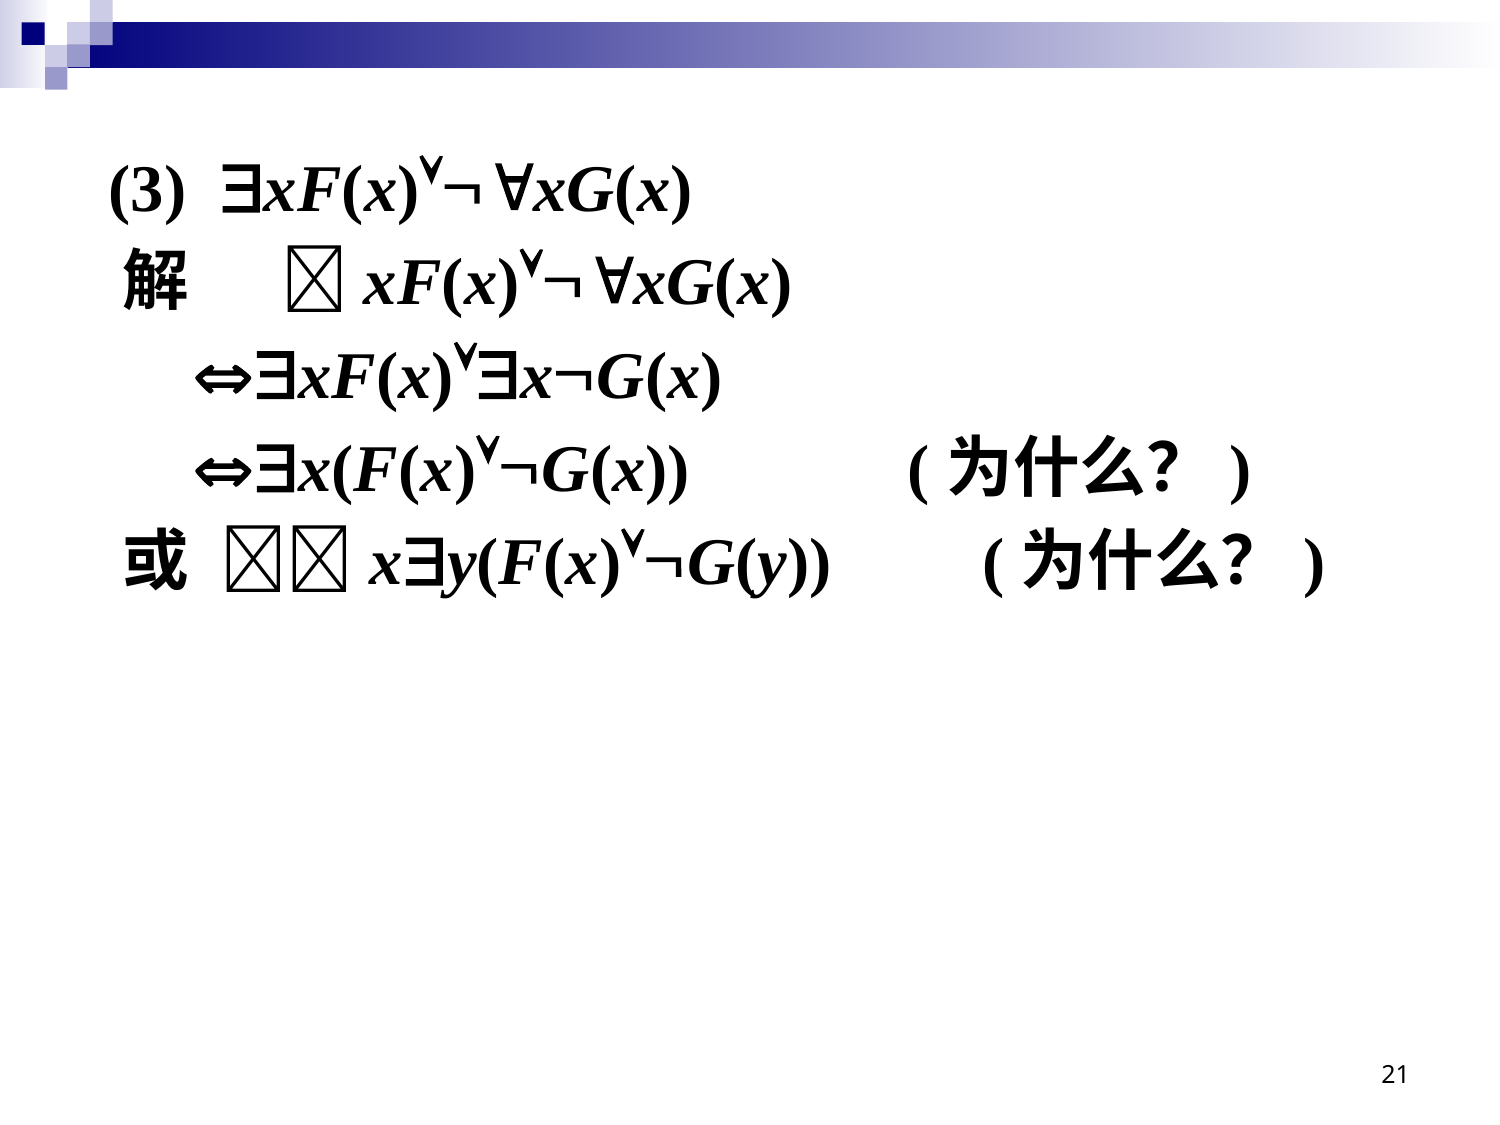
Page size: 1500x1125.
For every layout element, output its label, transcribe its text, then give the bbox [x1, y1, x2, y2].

list (3) xF(x)xG(x) 解 xF(x)xG(x) xF(x)xG(x) x(F(x)G(x)) (为什么？) 或 xy(F(x)G(y)) (为什么？) [76, 137, 1365, 917]
slide_number 21 [1074, 1025, 1425, 1100]
